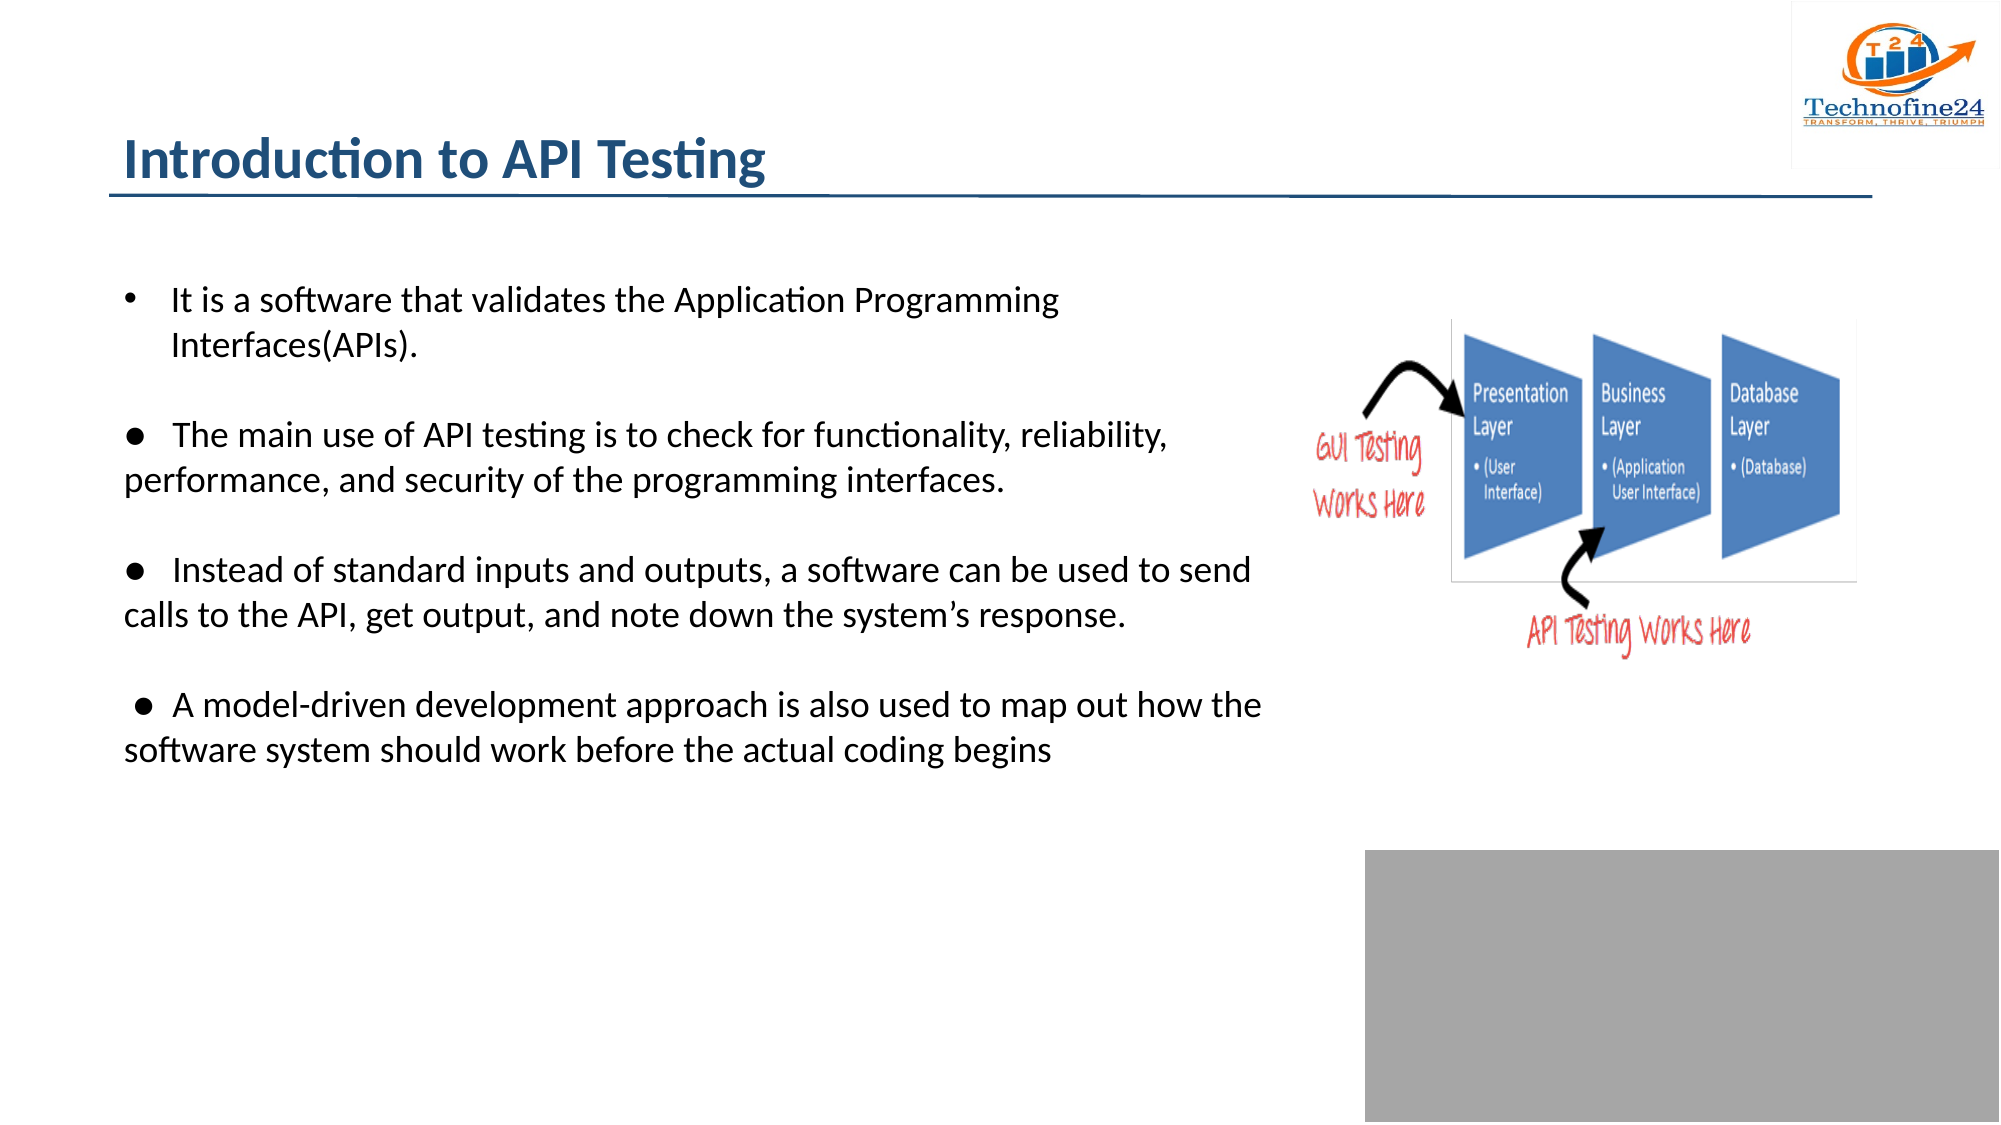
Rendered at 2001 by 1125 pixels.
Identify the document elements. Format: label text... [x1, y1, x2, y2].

text_box It is a software that validates the Application Programming Interfaces(APIs). ● The main use of API testing is to check for functionality, reliability, performance, and security of the programming interfaces. ● Instead of standard inputs and outputs, a software can be used to send calls to the API, get output, and note down the system’s response. ● A model-driven development approach is also used to map out how the software system should work before the actual coding begins [109, 267, 1285, 778]
title [82, 124, 1832, 744]
table_header [1365, 850, 1999, 1122]
picture [1297, 319, 1859, 677]
picture [1791, 1, 2000, 169]
text_box Introduction to API Testing [109, 113, 940, 195]
